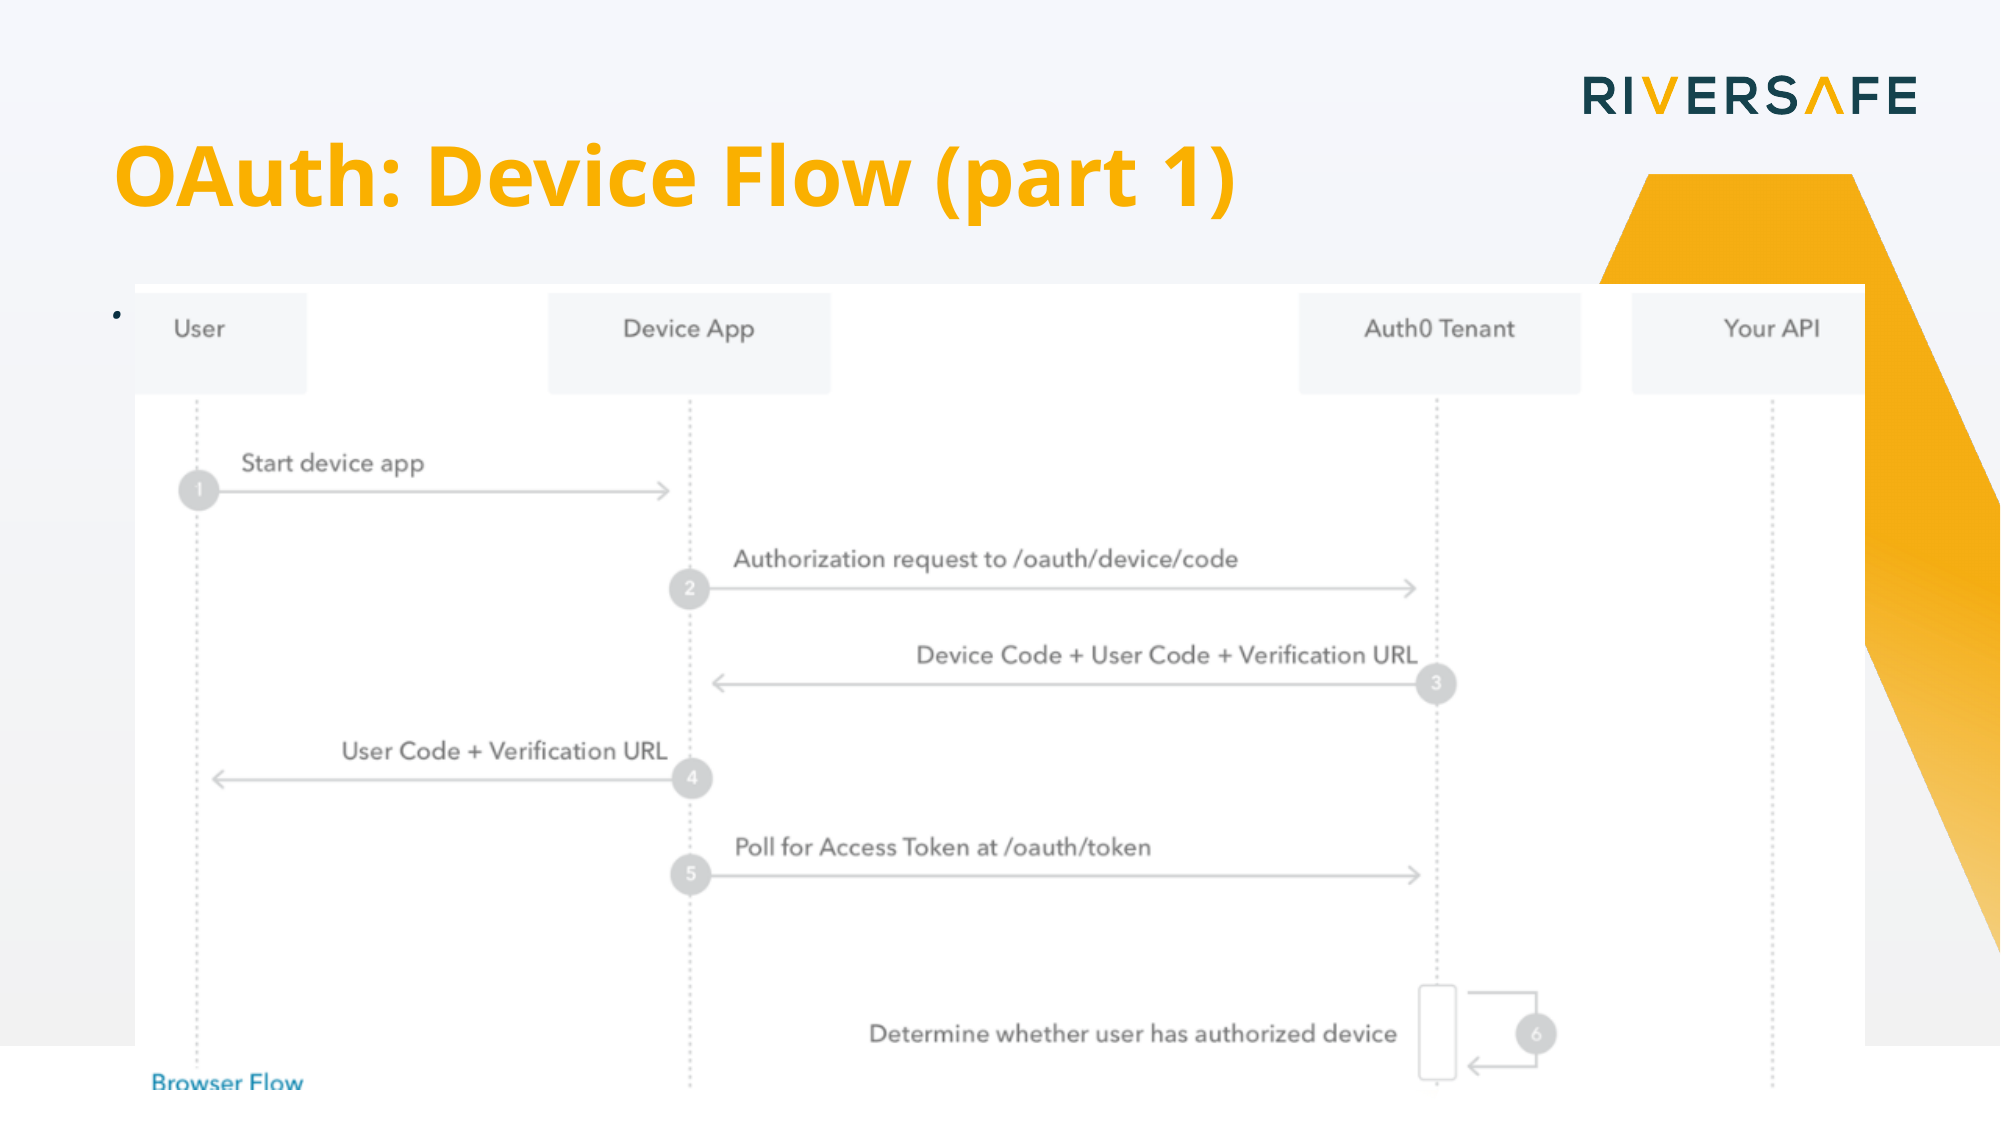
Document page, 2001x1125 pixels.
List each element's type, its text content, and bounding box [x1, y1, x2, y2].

text_box OAuth: Device Flow (part 1) [97, 126, 1660, 207]
text_box . [97, 252, 1701, 382]
picture [1584, 75, 1916, 115]
picture [134, 174, 2001, 1125]
